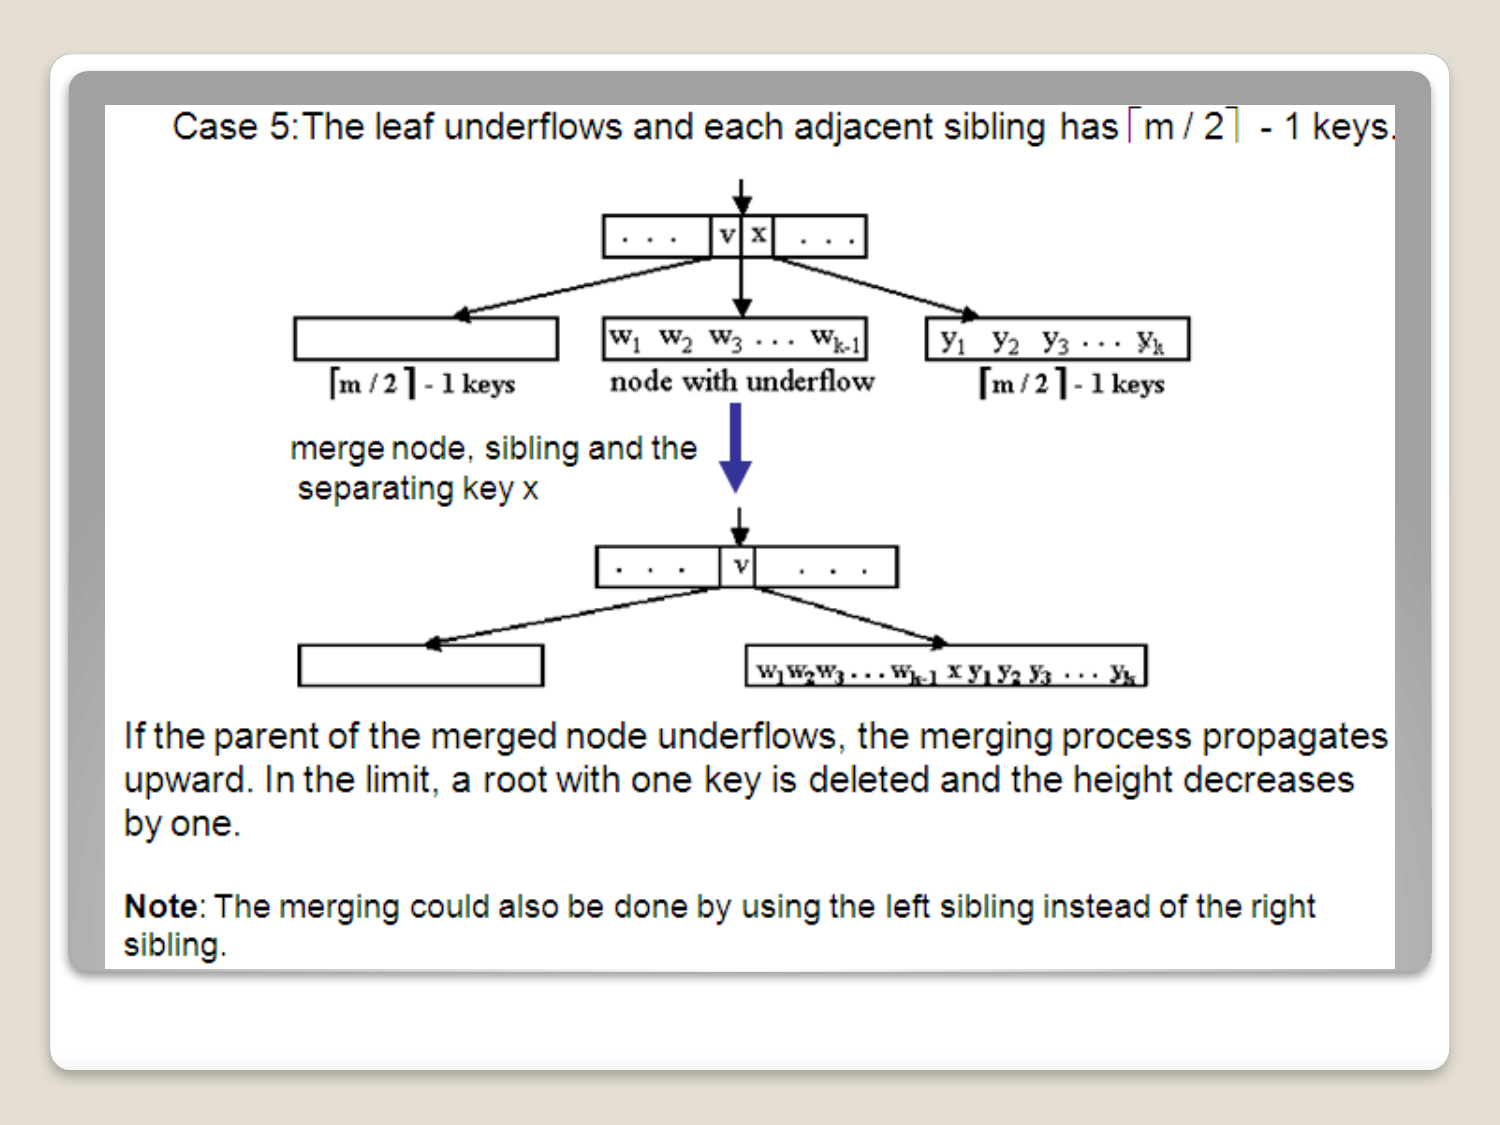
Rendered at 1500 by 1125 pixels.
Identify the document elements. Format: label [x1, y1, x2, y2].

picture [105, 105, 1395, 969]
